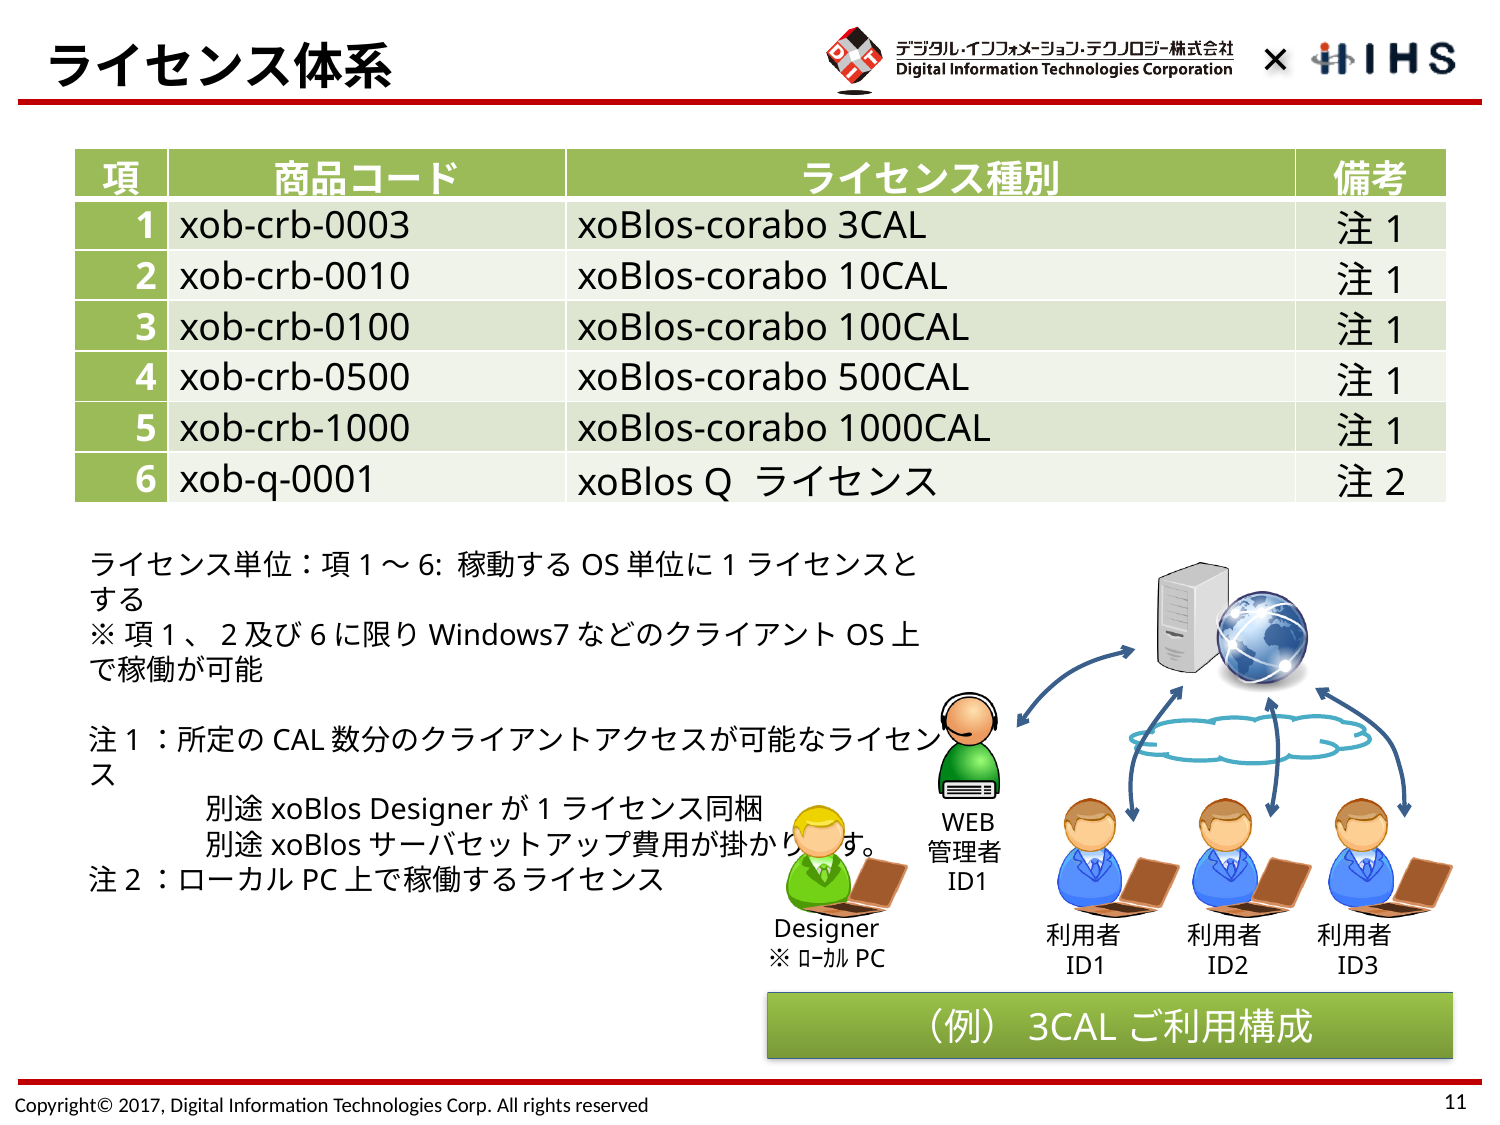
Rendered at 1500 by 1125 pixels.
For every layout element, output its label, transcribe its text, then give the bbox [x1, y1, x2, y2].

table_cell 3 [75, 301, 167, 350]
table_cell 6 [75, 453, 167, 502]
table_cell xoBlos Q ライセンス [567, 453, 1295, 502]
table_cell xoBlos-corabo 10CAL [567, 251, 1295, 299]
table_cell 注2 [1296, 453, 1446, 502]
table_header ライセンス種別 [567, 149, 1295, 196]
table_cell xob-crb-0500 [169, 352, 565, 401]
picture [820, 16, 1247, 102]
slide_number 11 [1132, 1082, 1483, 1118]
table_cell xob-q-0001 [169, 453, 565, 502]
table_cell 注1 [1296, 301, 1446, 350]
table_cell 5 [75, 402, 167, 451]
table_cell xoBlos-corabo 100CAL [567, 301, 1295, 350]
table_header 商品コード [169, 149, 565, 196]
table_cell xoBlos-corabo 3CAL [567, 202, 1295, 249]
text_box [743, 562, 1454, 1059]
table_cell xob-crb-0010 [169, 251, 565, 299]
table_cell 1 [75, 202, 167, 249]
text_box ライセンス単位：項1～6: 稼動するOS単位に1ライセンスとする ※項1、2及び6に限りWindows7などのクライアントOS上で稼働が可能 注1：所定のCAL数分のクライアントアクセスが可能なライセンス 別途xoBlos Designerが1ライセンス同梱 別途xoBlosサーバセットアップ費用が掛かります。 注2：ローカルPC上で稼働するライセンス [73, 538, 960, 904]
table_cell 2 [75, 251, 167, 299]
table_cell xoBlos-corabo 1000CAL [567, 402, 1295, 451]
table_cell xob-crb-0100 [169, 301, 565, 350]
table_cell xob-crb-1000 [169, 402, 565, 451]
table_cell 注1 [1296, 352, 1446, 401]
table_cell xoBlos-corabo 500CAL [567, 352, 1295, 401]
table_header 項 [75, 149, 167, 196]
table_header 備考 [1296, 149, 1446, 196]
table_cell 4 [75, 352, 167, 401]
table_cell xob-crb-0003 [169, 202, 565, 249]
picture [1305, 32, 1462, 86]
table_cell 注1 [1296, 402, 1446, 451]
text_box ライセンス体系 [29, 26, 1142, 102]
table_cell 注1 [1296, 202, 1446, 249]
table_cell 注1 [1296, 251, 1446, 299]
